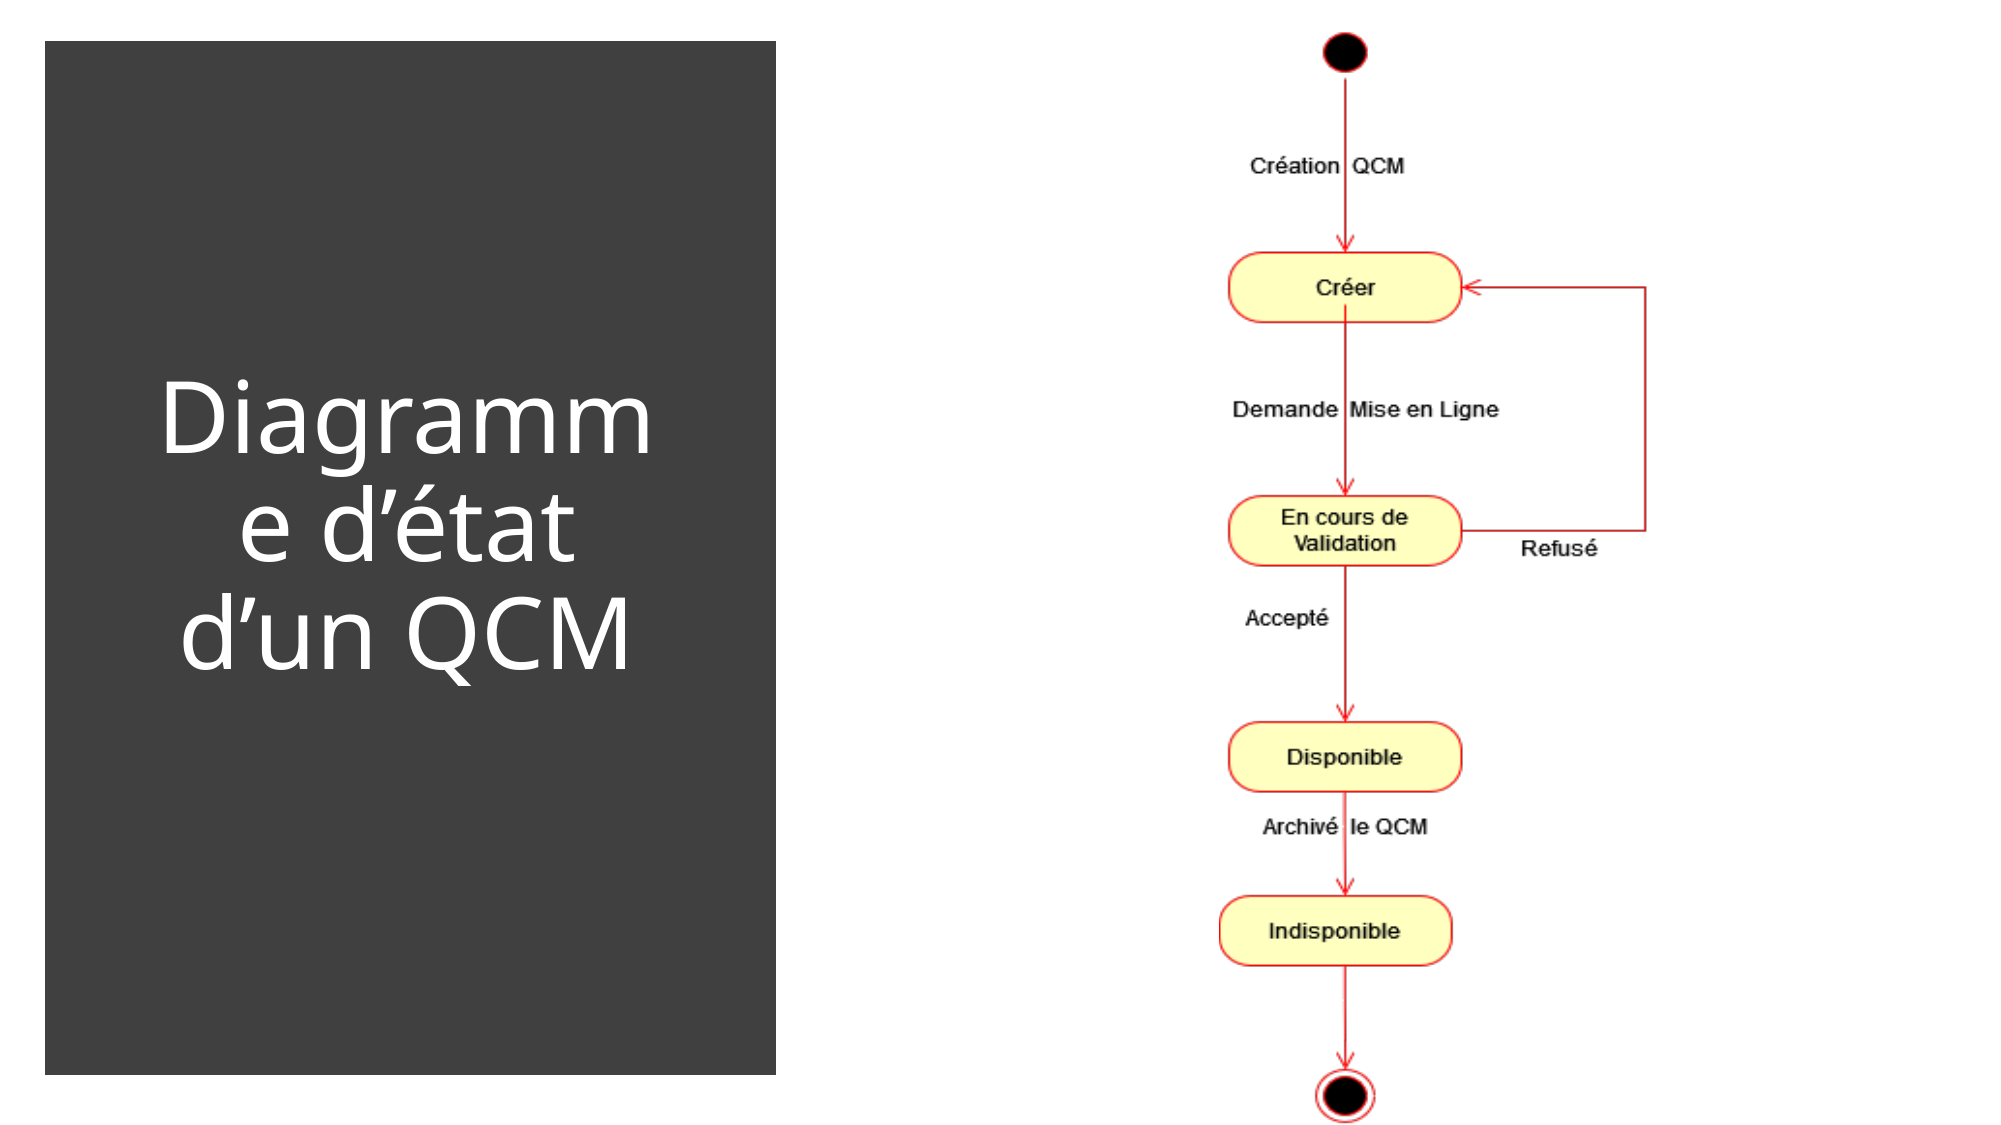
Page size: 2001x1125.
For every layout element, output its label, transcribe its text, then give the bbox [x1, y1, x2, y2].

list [1219, 26, 1666, 1125]
text_box [54, 50, 767, 1066]
title Diagramme d’état d’un QCM [121, 121, 693, 936]
